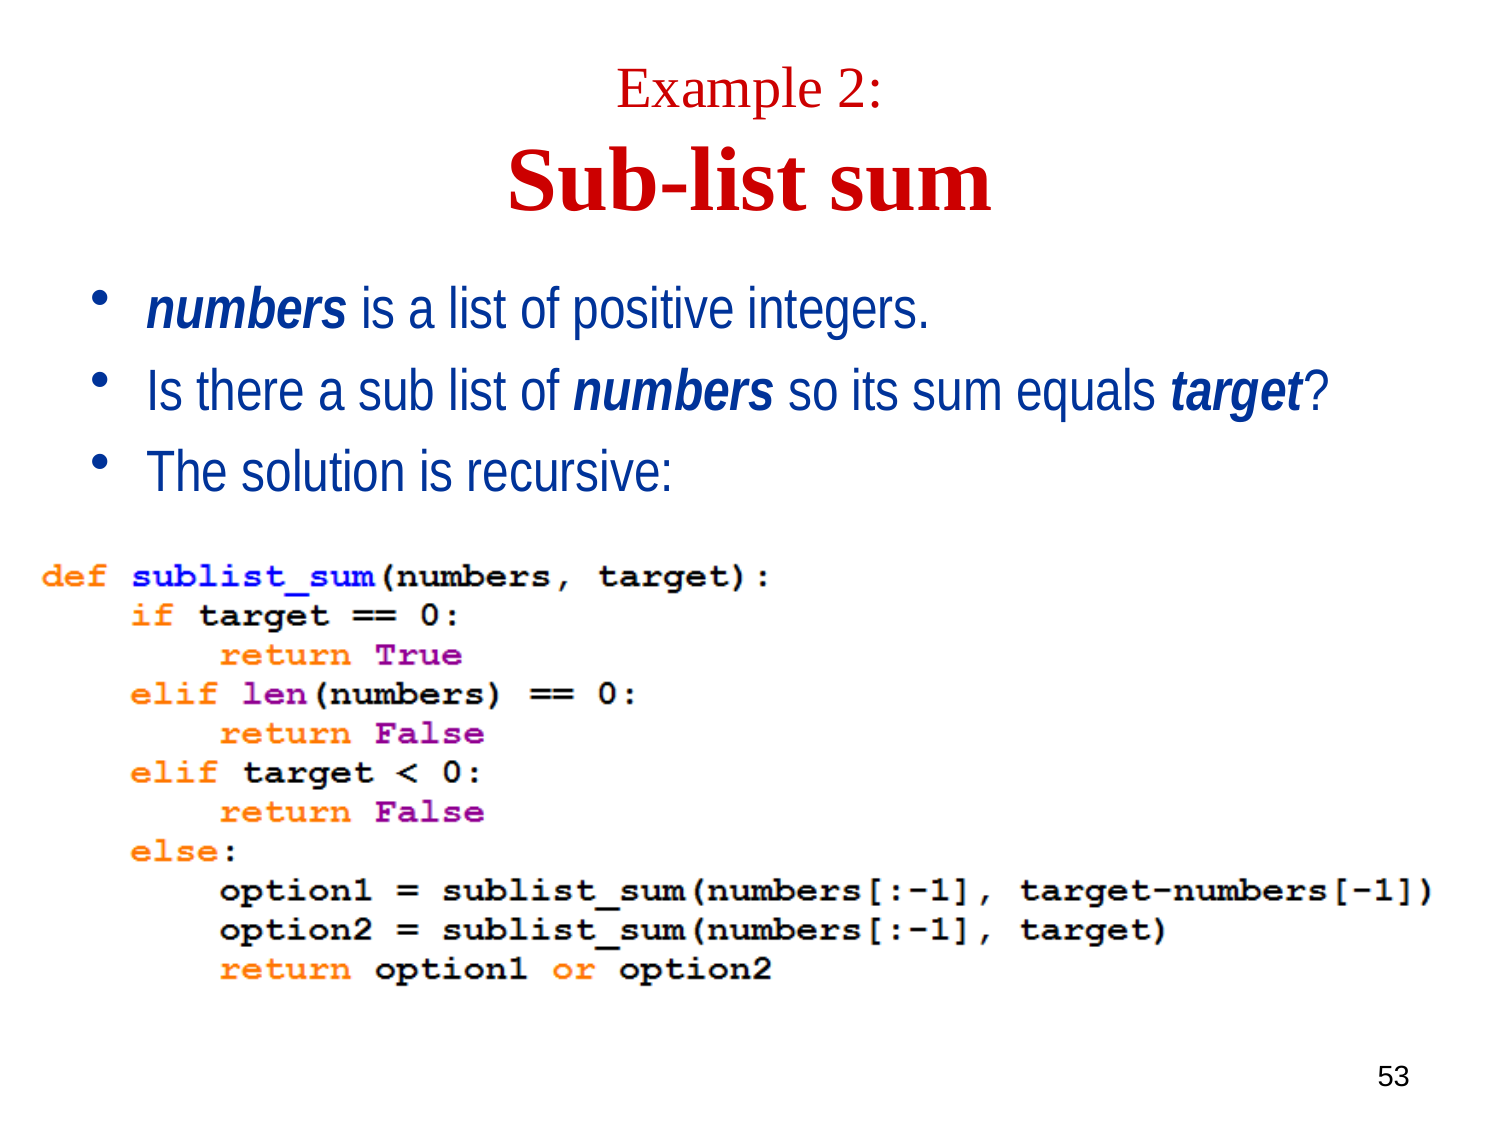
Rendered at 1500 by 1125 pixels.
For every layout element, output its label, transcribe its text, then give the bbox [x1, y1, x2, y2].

title Example 2: Sub-list sum [74, 44, 1426, 233]
list numbers is a list of positive integers. Is there a sub list of numbers so its sum equals target? The solution is recursive: [74, 262, 1476, 559]
picture [34, 560, 1500, 1006]
slide_number 53 [1074, 1049, 1426, 1088]
